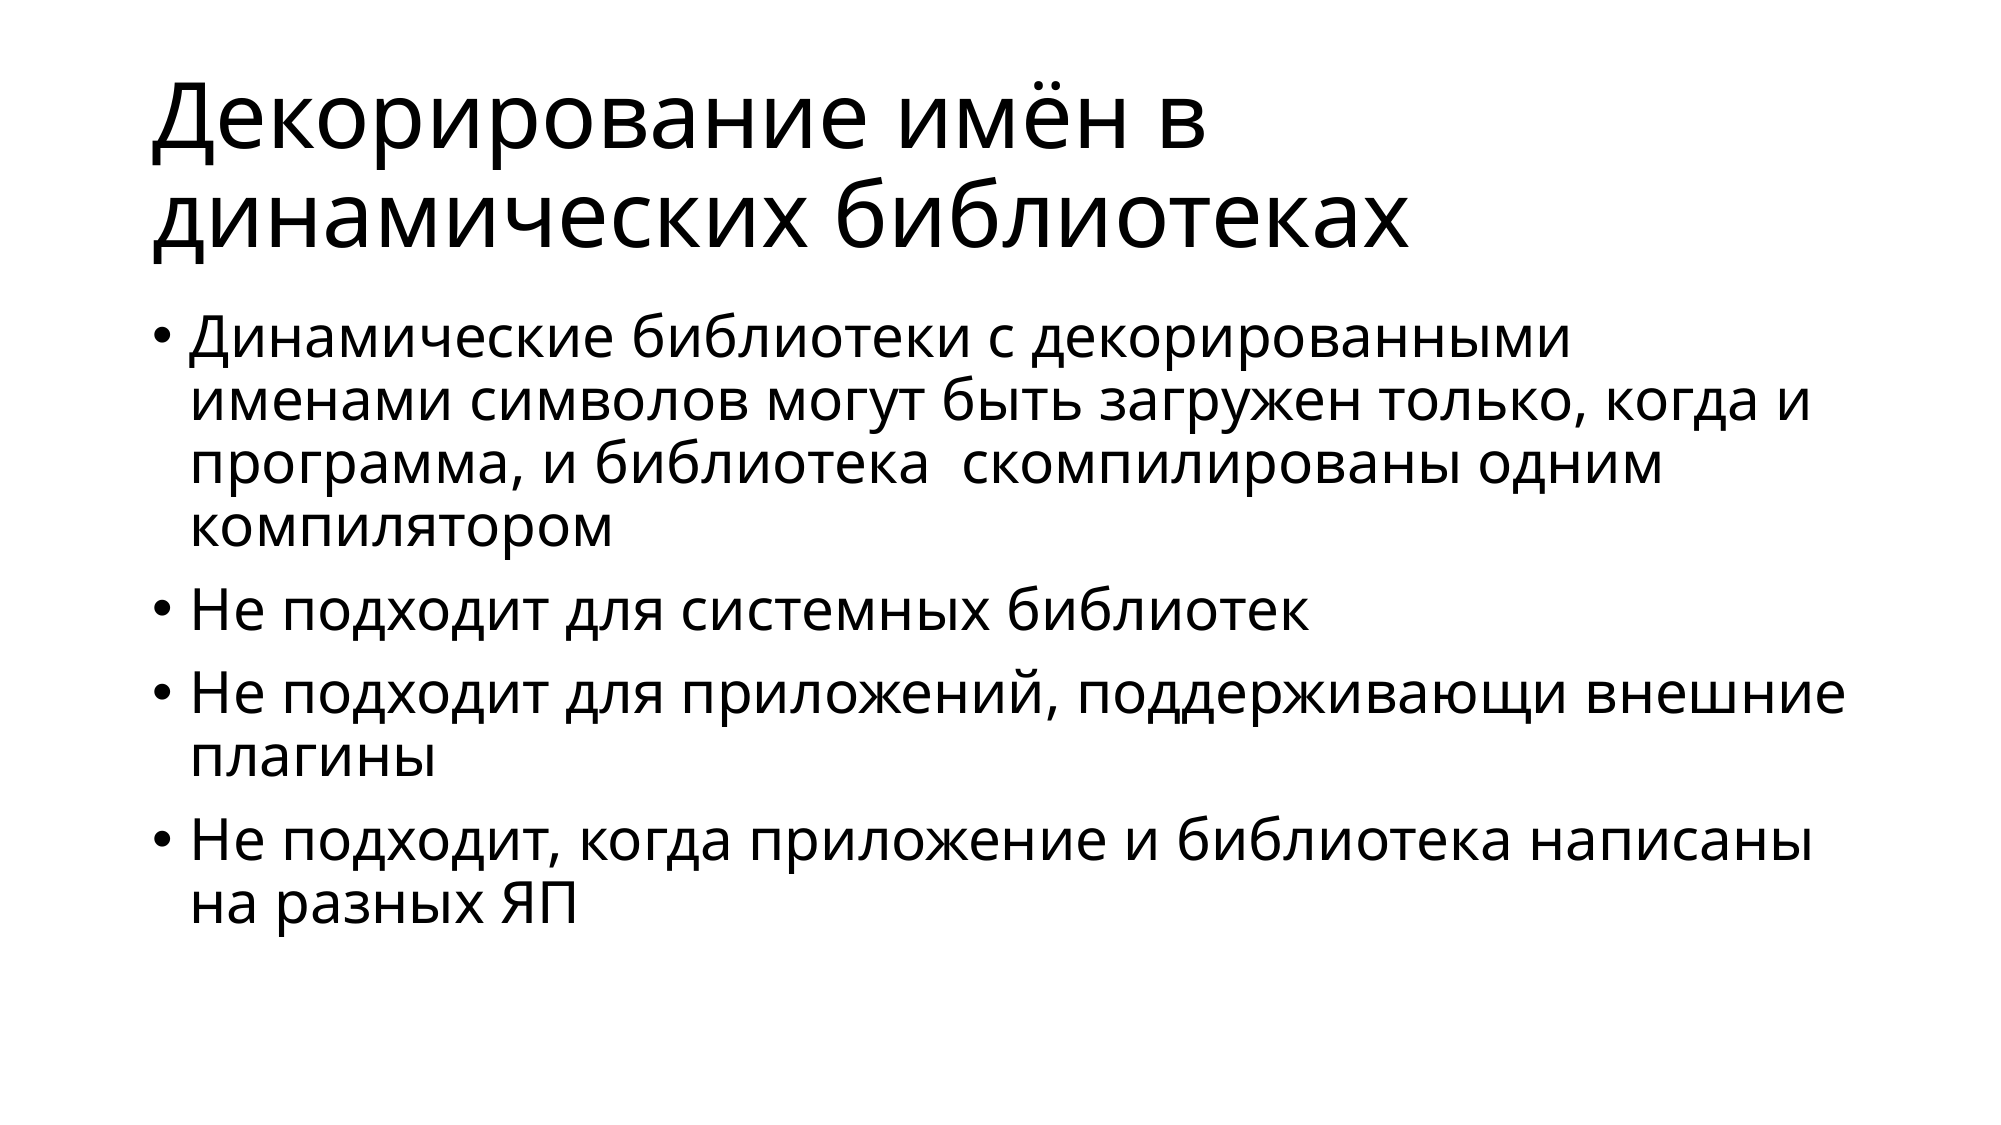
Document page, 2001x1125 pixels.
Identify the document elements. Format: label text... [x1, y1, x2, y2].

title Декорирование имён в динамических библиотеках [137, 59, 1863, 278]
list Динамические библиотеки с декорированными именами символов могут быть загружен только, когда и программа, и библиотека скомпилированы одним компилятором Не подходит для системных библиотек Не подходит для приложений, поддерживающи внешние плагины Не подходит, когда приложение и библиотека написаны на разных ЯП [137, 299, 1863, 1014]
